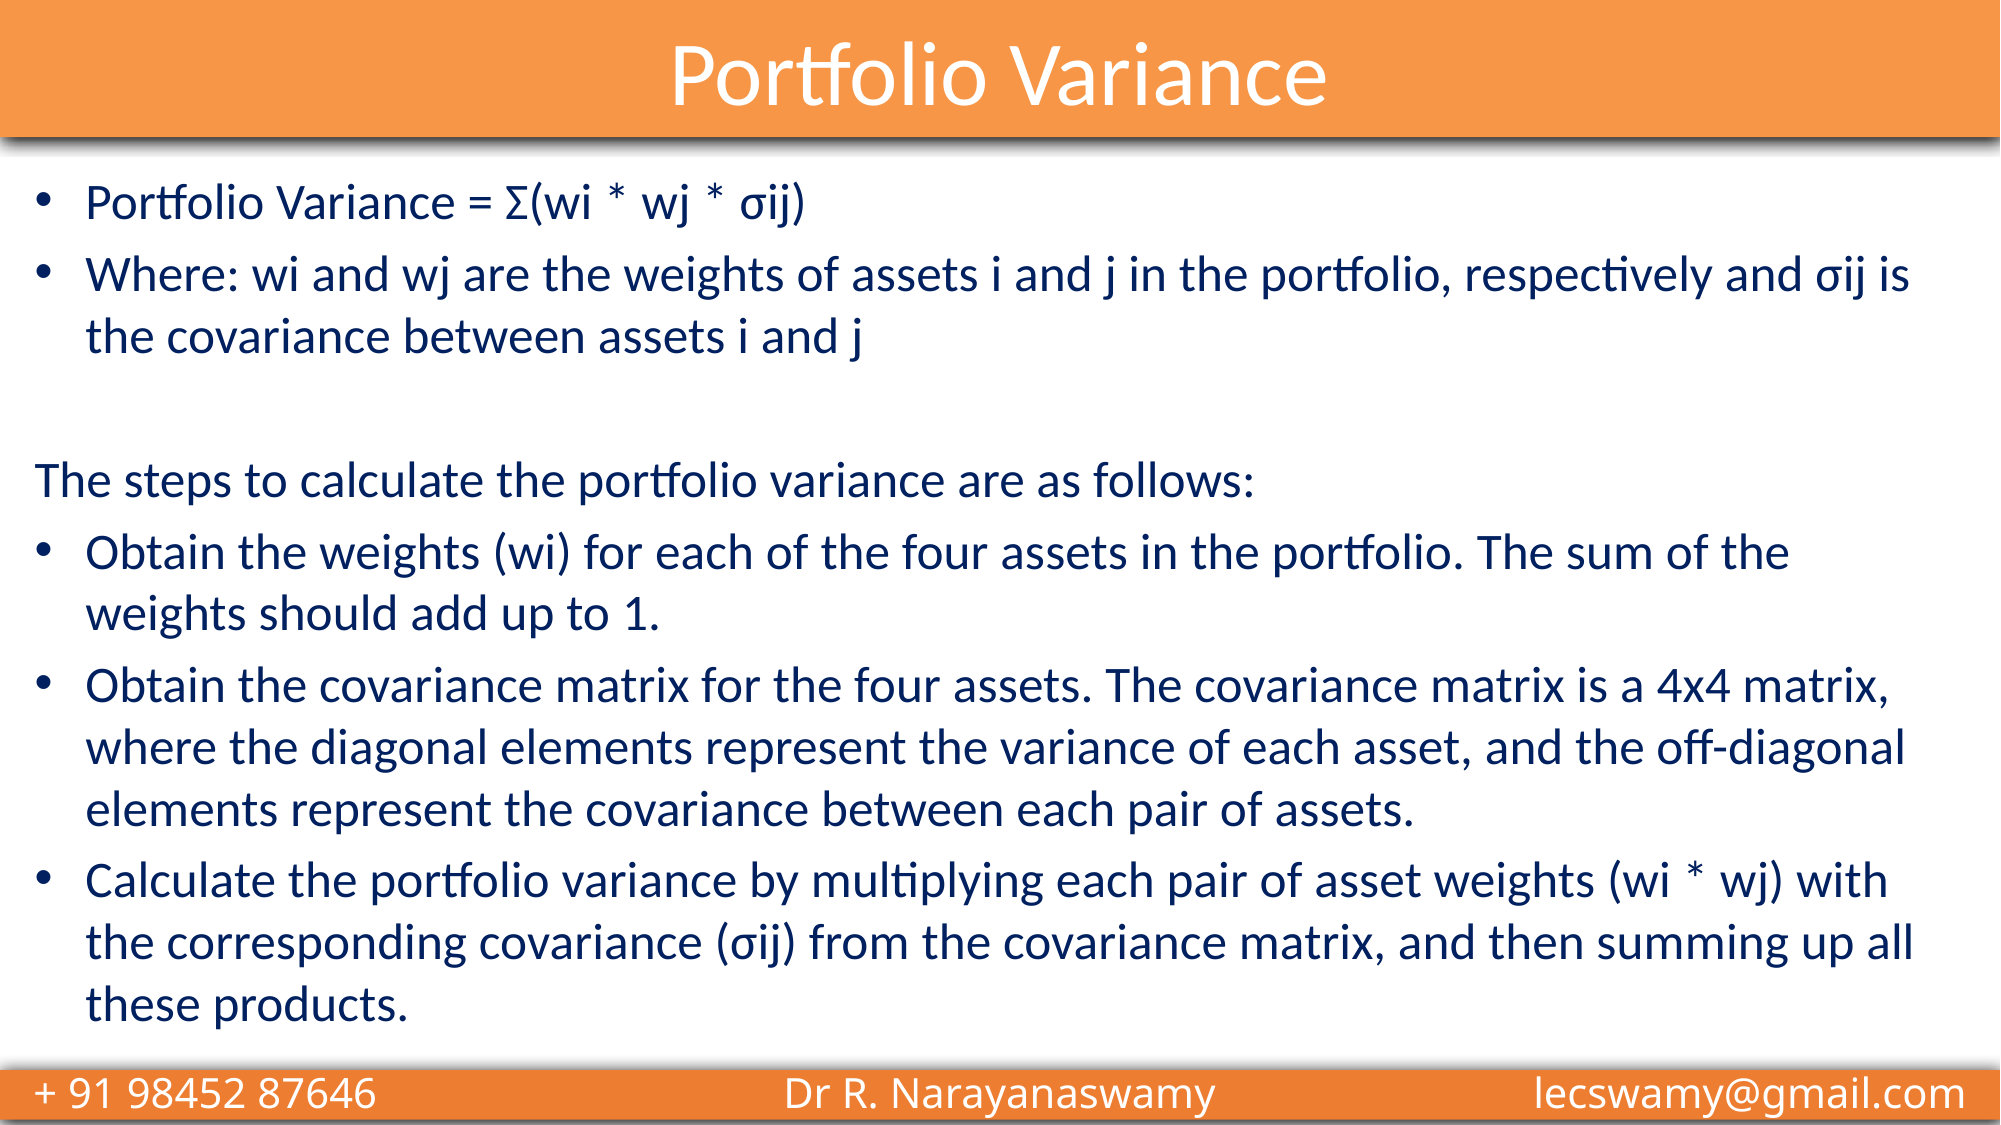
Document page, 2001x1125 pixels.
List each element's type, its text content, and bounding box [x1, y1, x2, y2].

text_box + 91 98452 87646 Dr R. Narayanaswamy lecswamy@gmail.com [0, 1070, 2000, 1120]
title Portfolio Variance [0, 0, 2000, 138]
list Portfolio Variance = Σ(wi * wj * σij) Where: wi and wj are the weights of assets i and j in the portfolio, respectively and σij is the covariance between assets i and j The steps to calculate the portfolio variance are as follows: Obtain the weights (wi) for each of the four assets in the portfolio. The sum of the weights should add up to 1. Obtain the covariance matrix for the four assets. The covariance matrix is a 4x4 matrix, where the diagonal elements represent the variance of each asset, and the off-diagonal elements represent the covariance between each pair of assets. Calculate the portfolio variance by multiplying each pair of asset weights (wi * wj) with the corresponding covariance (σij) from the covariance matrix, and then summing up all these products. [19, 160, 1957, 1047]
